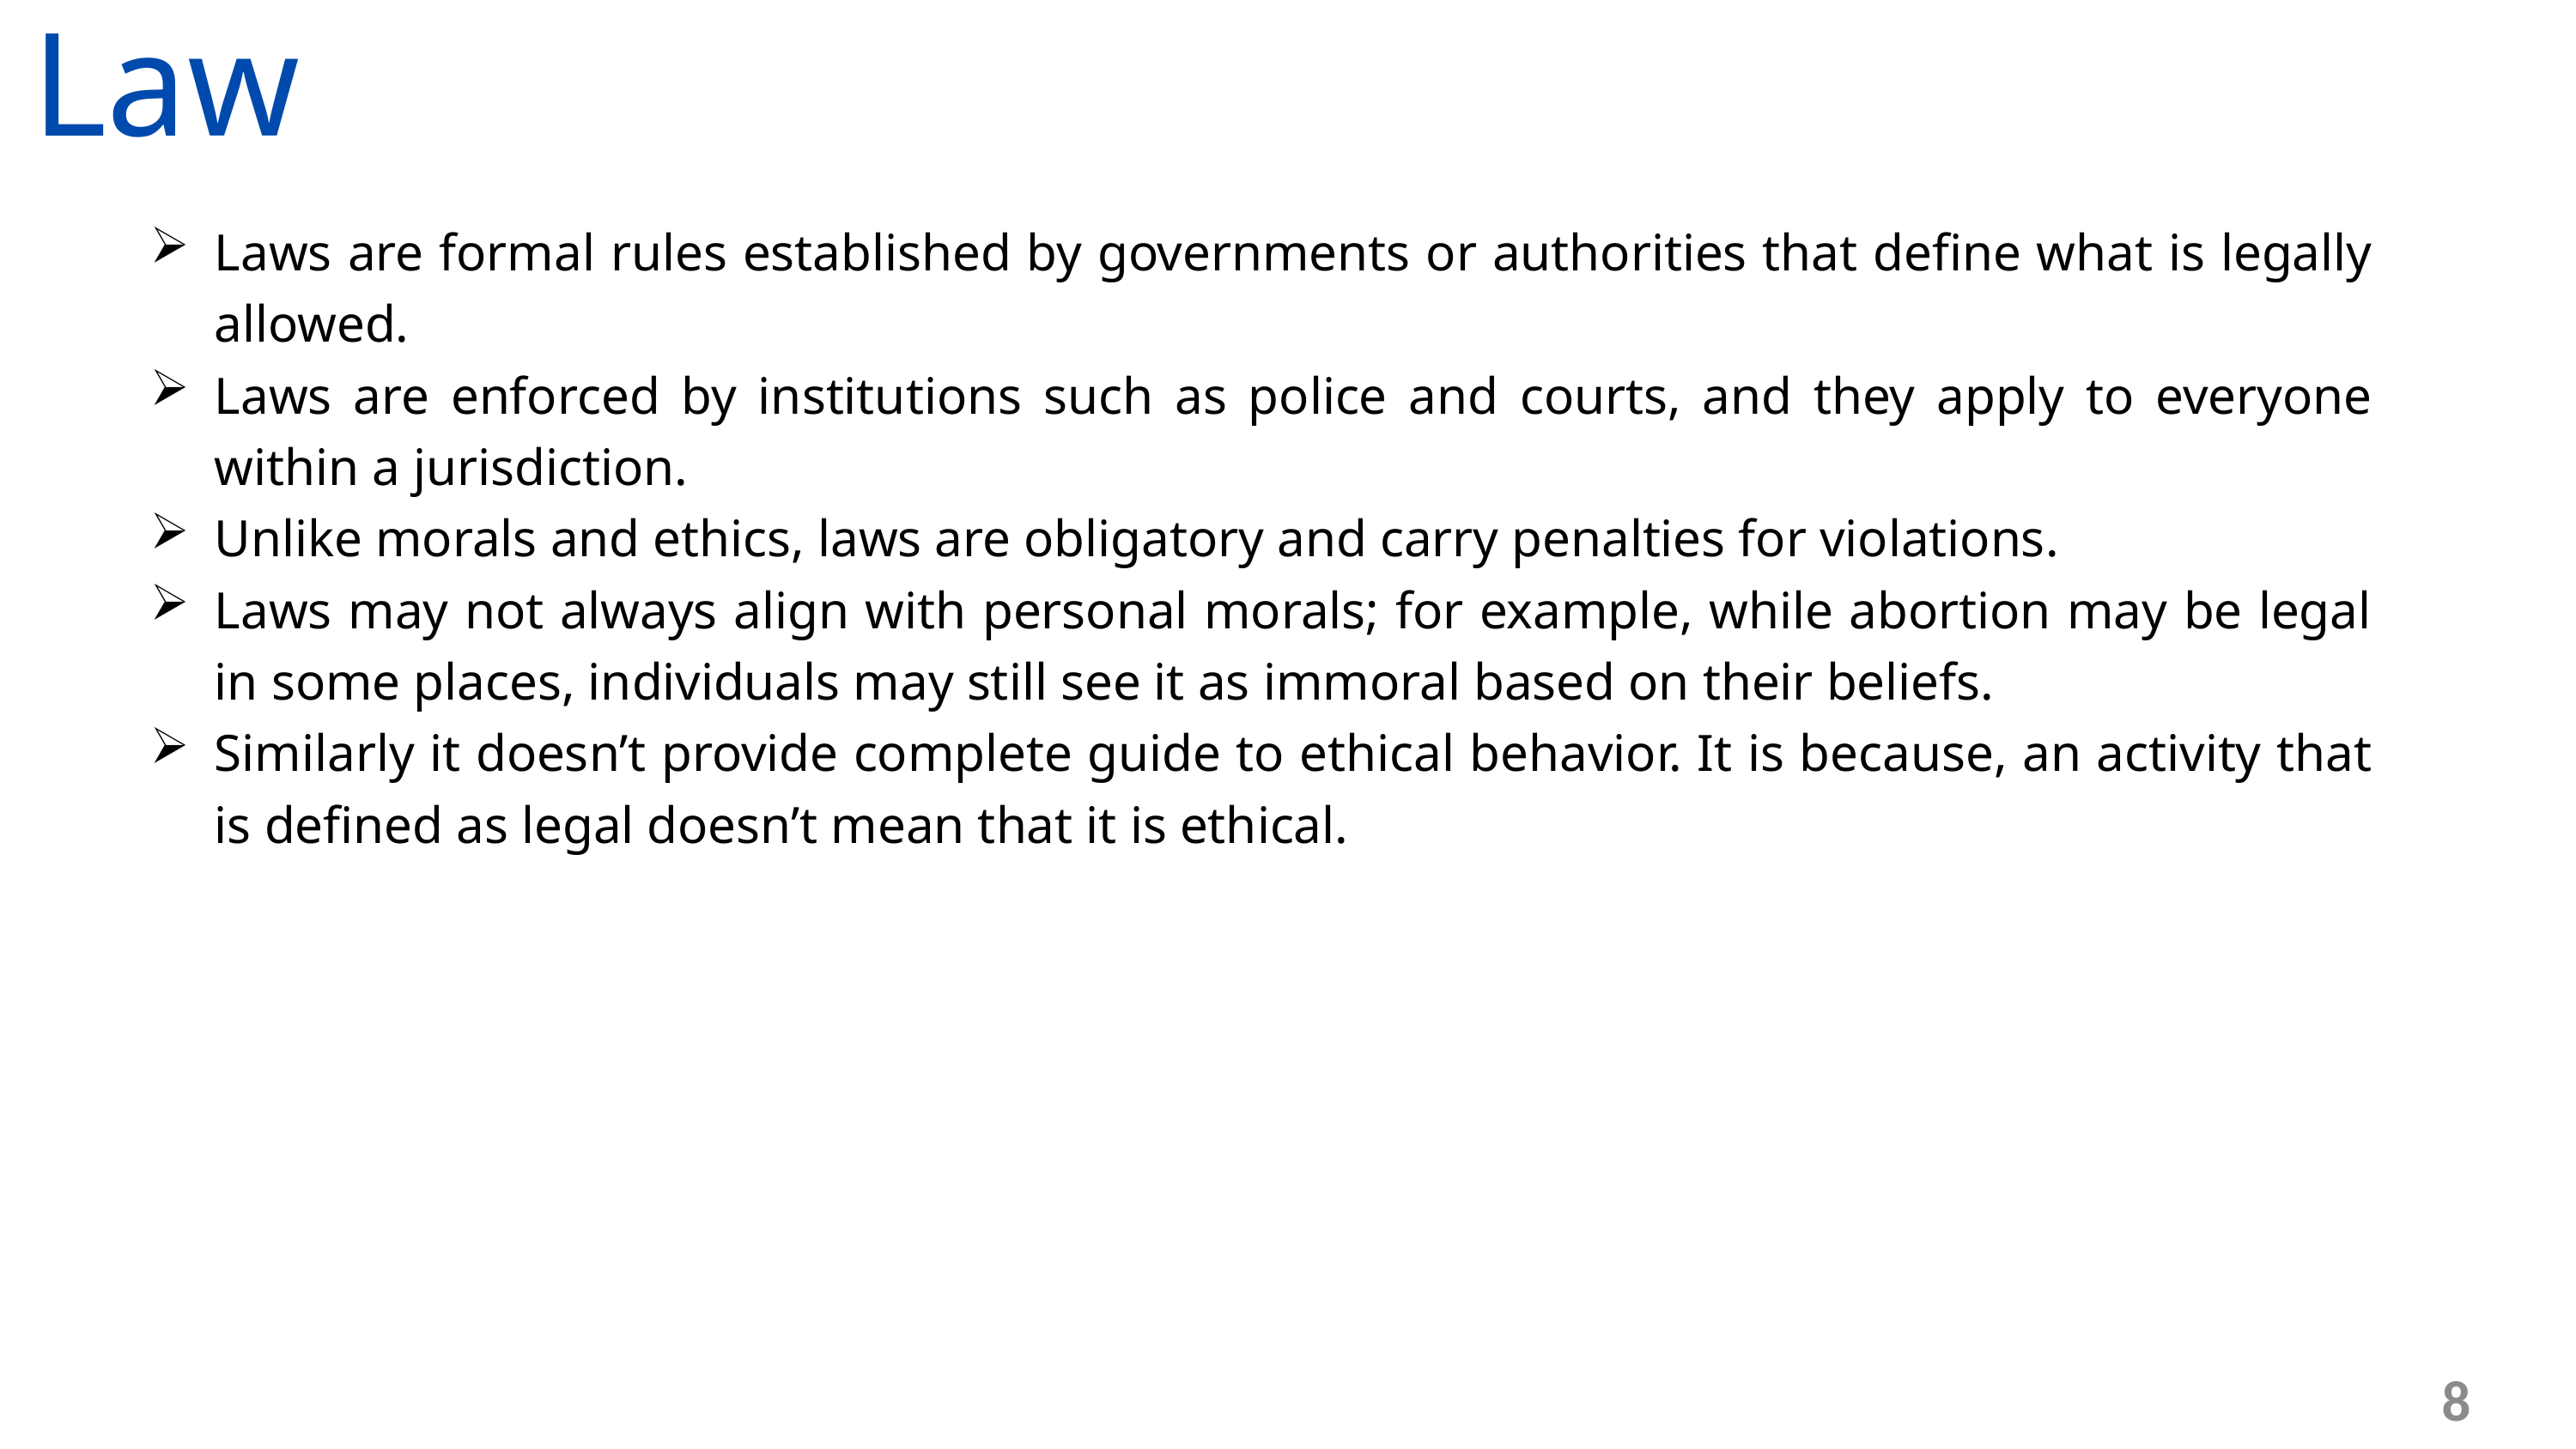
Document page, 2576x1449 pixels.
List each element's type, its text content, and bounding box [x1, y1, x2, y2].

text_box Law [32, 3, 2361, 165]
slide_number 8 [2200, 1379, 2484, 1418]
text_box Laws are formal rules established by governments or authorities that define what is legally allowed. Laws are enforced by institutions such as police and courts, and they apply to everyone within a jurisdiction. Unlike morals and ethics, laws are obligatory and carry penalties for violations. Laws may not always align with personal morals; for example, while abortion may be legal in some places, individuals may still see it as immoral based on their beliefs. Similarly it doesn’t provide complete guide to ethical behavior. It is because, an activity that is defined as legal doesn’t mean that it is ethical. [149, 209, 2372, 853]
